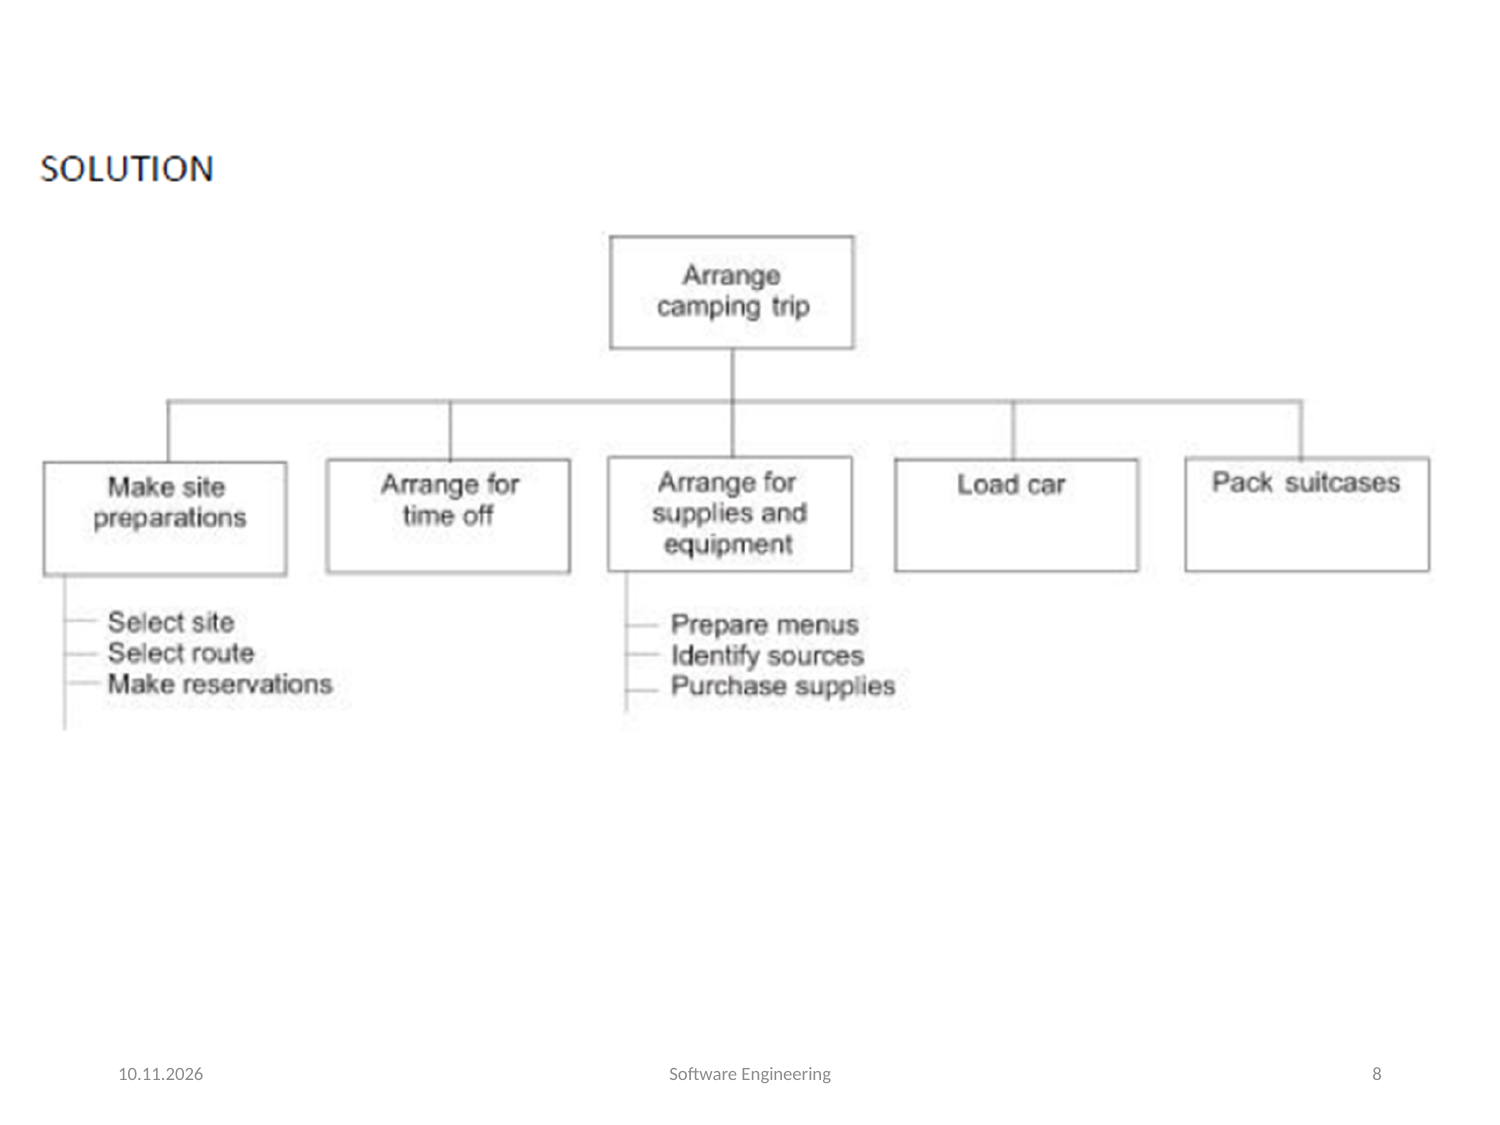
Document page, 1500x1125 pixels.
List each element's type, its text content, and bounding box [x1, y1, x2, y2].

footer Software Engineering [496, 1042, 1004, 1103]
slide_number 8 [1059, 1042, 1397, 1103]
picture [24, 124, 1457, 766]
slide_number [103, 1042, 441, 1103]
